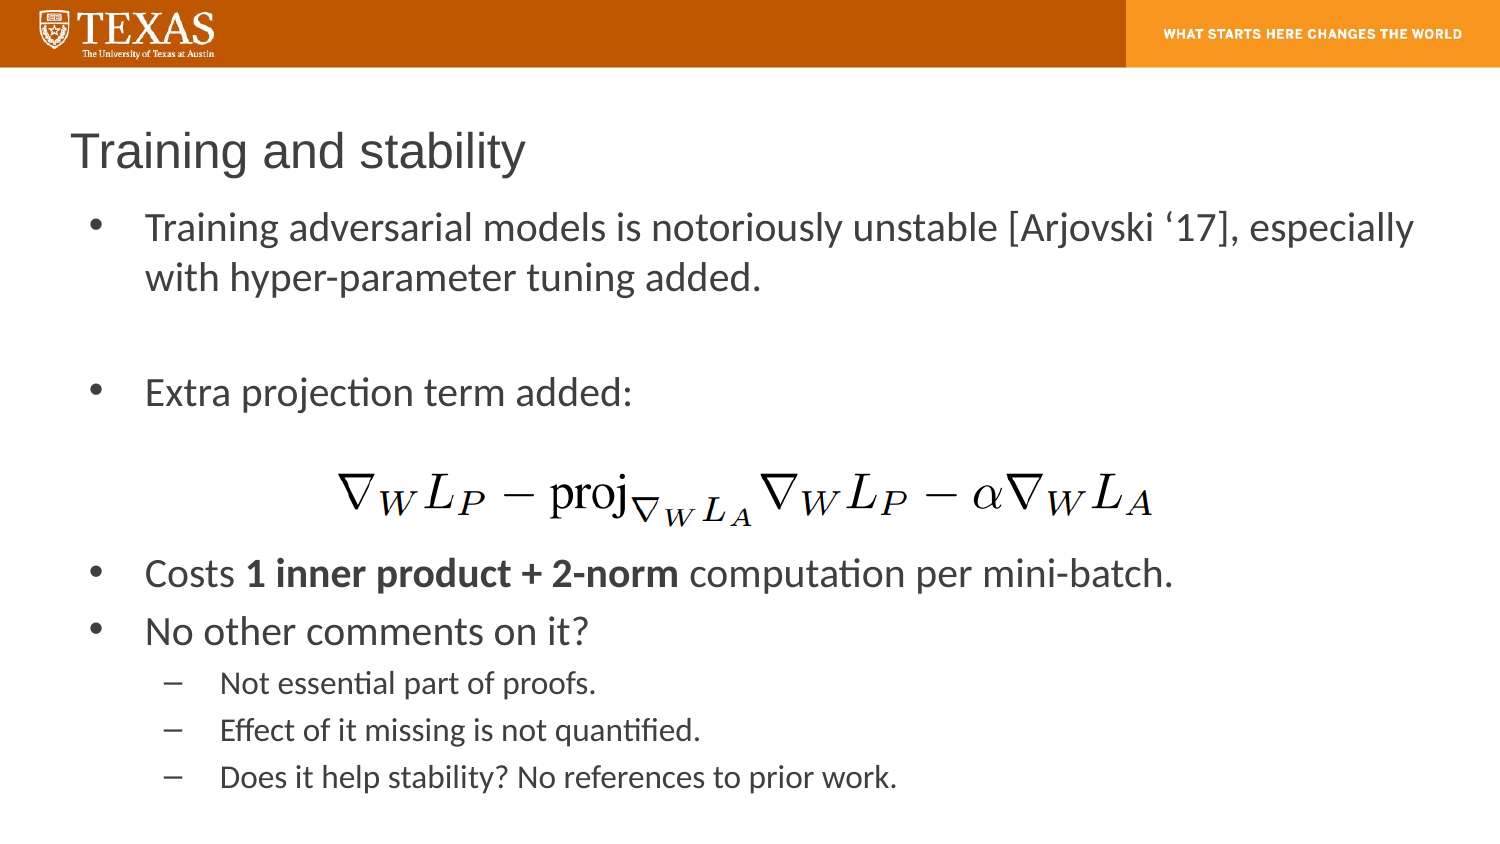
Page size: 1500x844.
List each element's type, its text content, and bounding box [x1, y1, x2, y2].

title Training and stability [55, 104, 1445, 191]
text_box Costs 1 inner product + 2-norm computation per mini-batch. No other comments on it? Not essential part of proofs. Effect of it missing is not quantified. Does it help stability? No references to prior work. [55, 538, 1445, 798]
list Training adversarial models is notoriously unstable [Arjovski ‘17], especially with hyper-parameter tuning added. Extra projection term added: [55, 191, 1445, 452]
picture [0, 0, 1500, 844]
